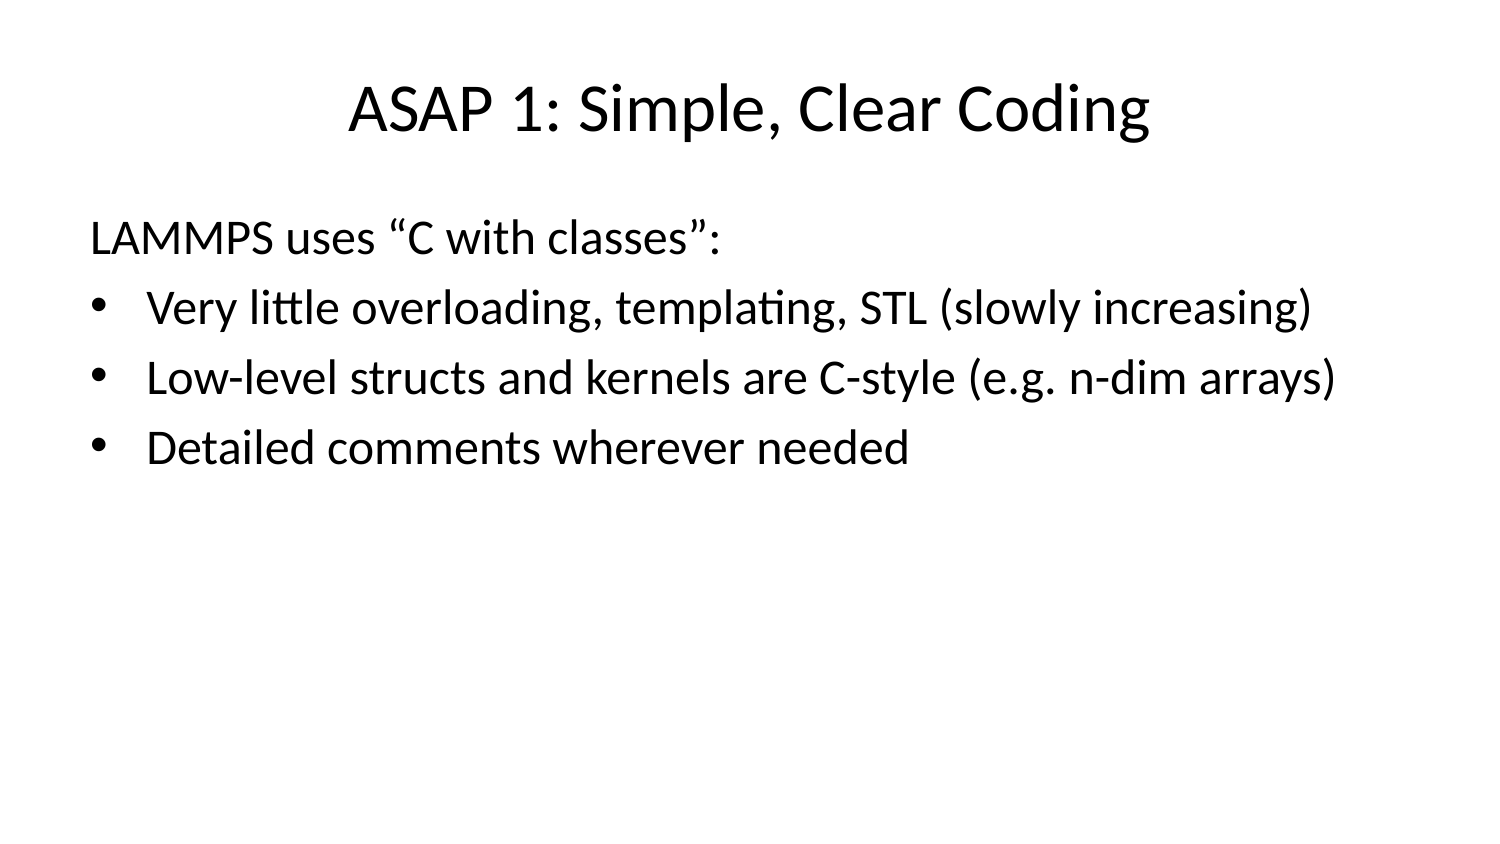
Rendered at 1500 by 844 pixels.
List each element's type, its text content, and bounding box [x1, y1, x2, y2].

title ASAP 1: Simple, Clear Coding [75, 33, 1425, 175]
list LAMMPS uses “C with classes”: Very little overloading, templating, STL (slowly increasing) Low-level structs and kernels are C-style (e.g. n-dim arrays) Detailed comments wherever needed [75, 196, 1425, 754]
